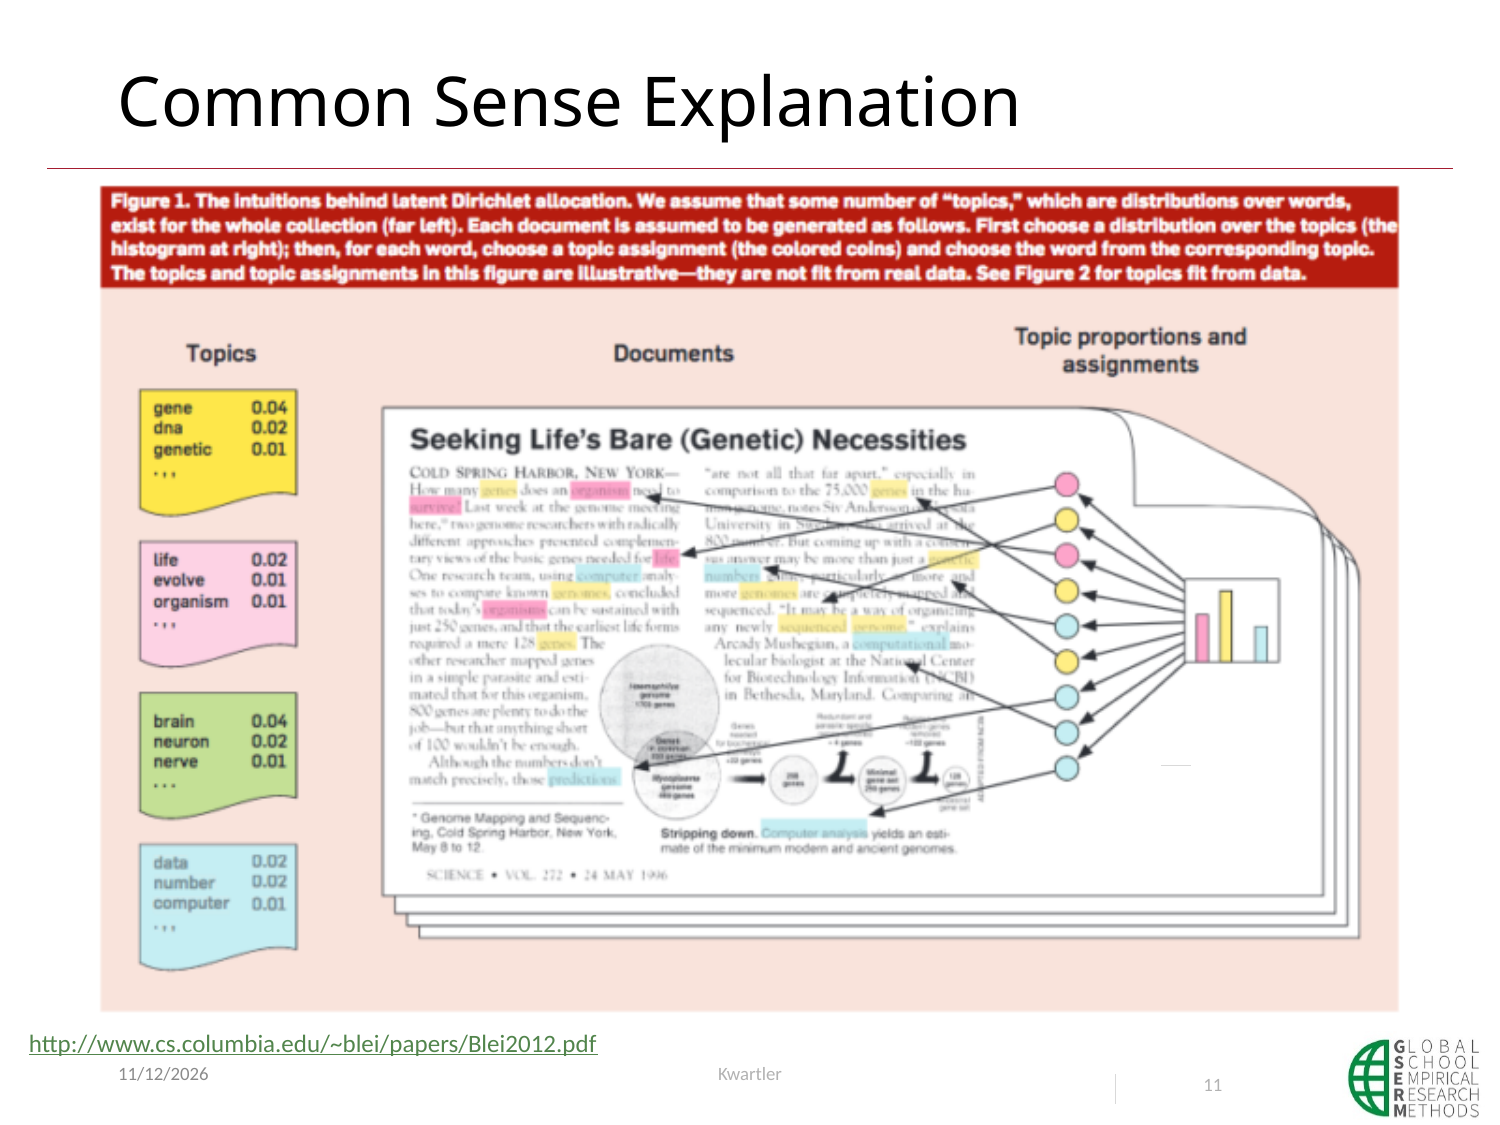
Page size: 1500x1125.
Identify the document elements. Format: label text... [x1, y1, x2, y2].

text_box http://www.cs.columbia.edu/~blei/papers/Blei2012.pdf [14, 1019, 613, 1065]
footer Kwartler [496, 1042, 1004, 1103]
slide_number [103, 1065, 441, 1103]
slide_number 11 [1188, 1042, 1330, 1103]
picture [95, 179, 1405, 1020]
picture [1342, 1031, 1500, 1120]
title Common Sense Explanation [103, 59, 1397, 157]
